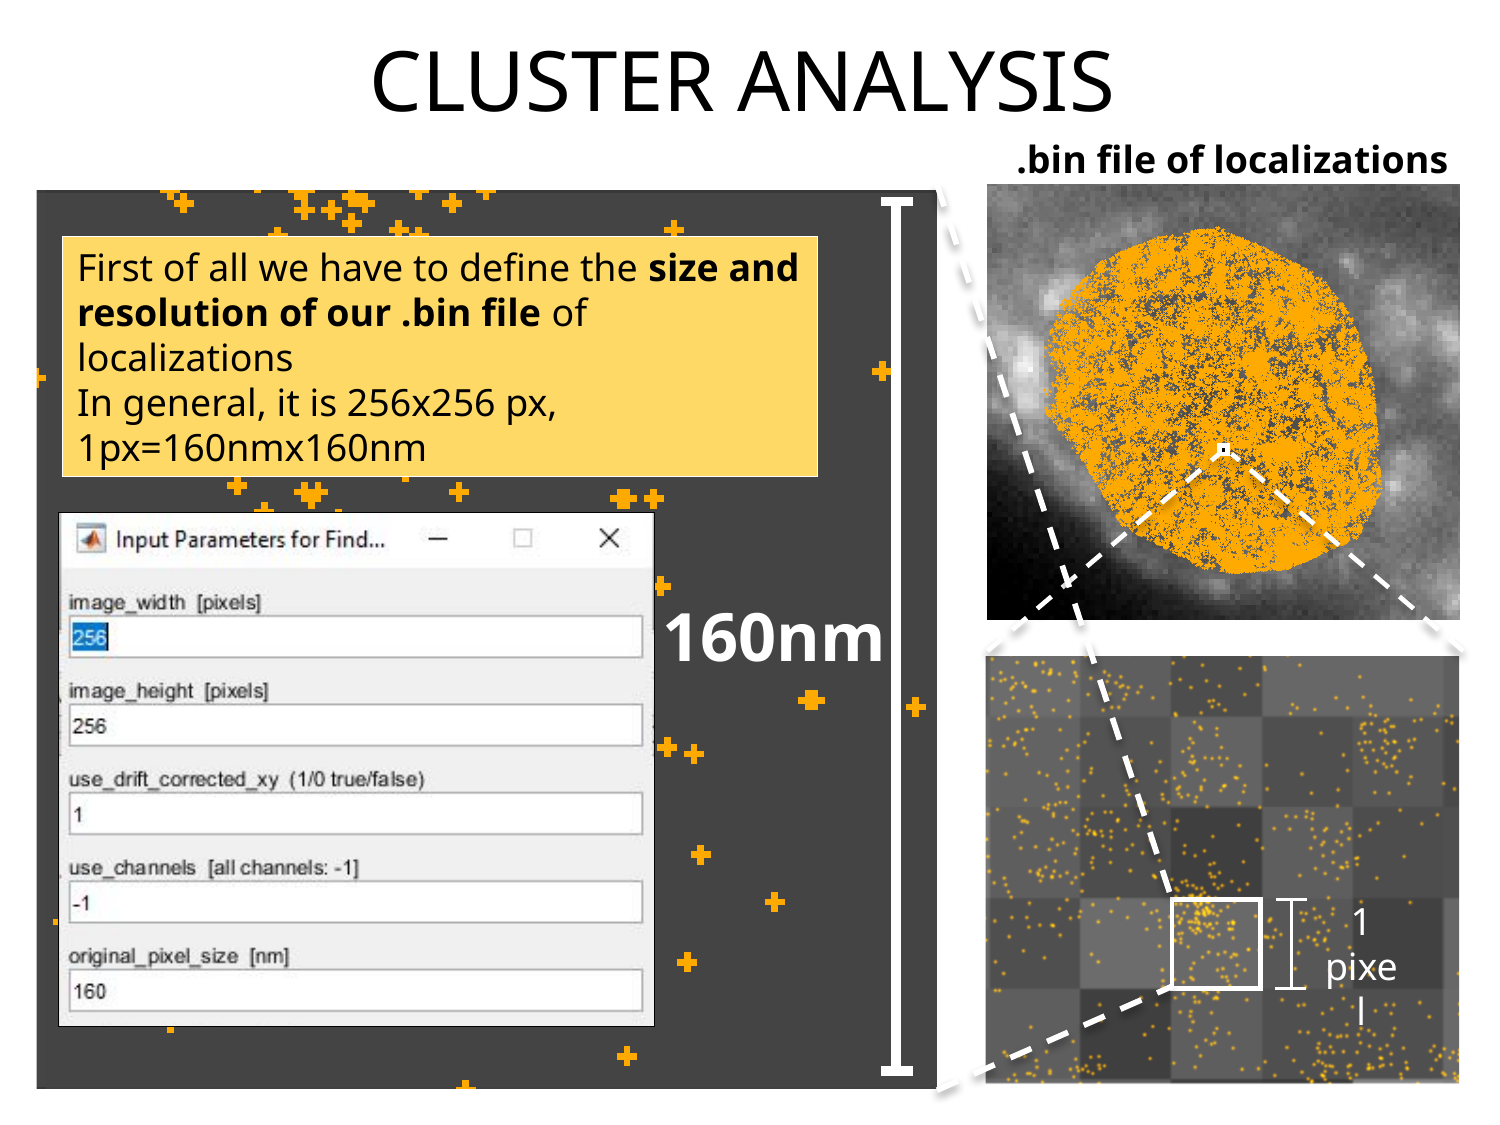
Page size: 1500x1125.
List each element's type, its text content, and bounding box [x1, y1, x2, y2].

picture [1173, 184, 1460, 620]
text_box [936, 986, 1173, 1091]
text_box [1173, 453, 1220, 651]
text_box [936, 184, 1173, 900]
text_box CLUSTER ANALYSIS [36, 31, 1449, 153]
picture [36, 190, 938, 1089]
picture [985, 656, 1460, 1085]
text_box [1231, 453, 1464, 651]
text_box .bin file of localizations [1001, 128, 1500, 189]
